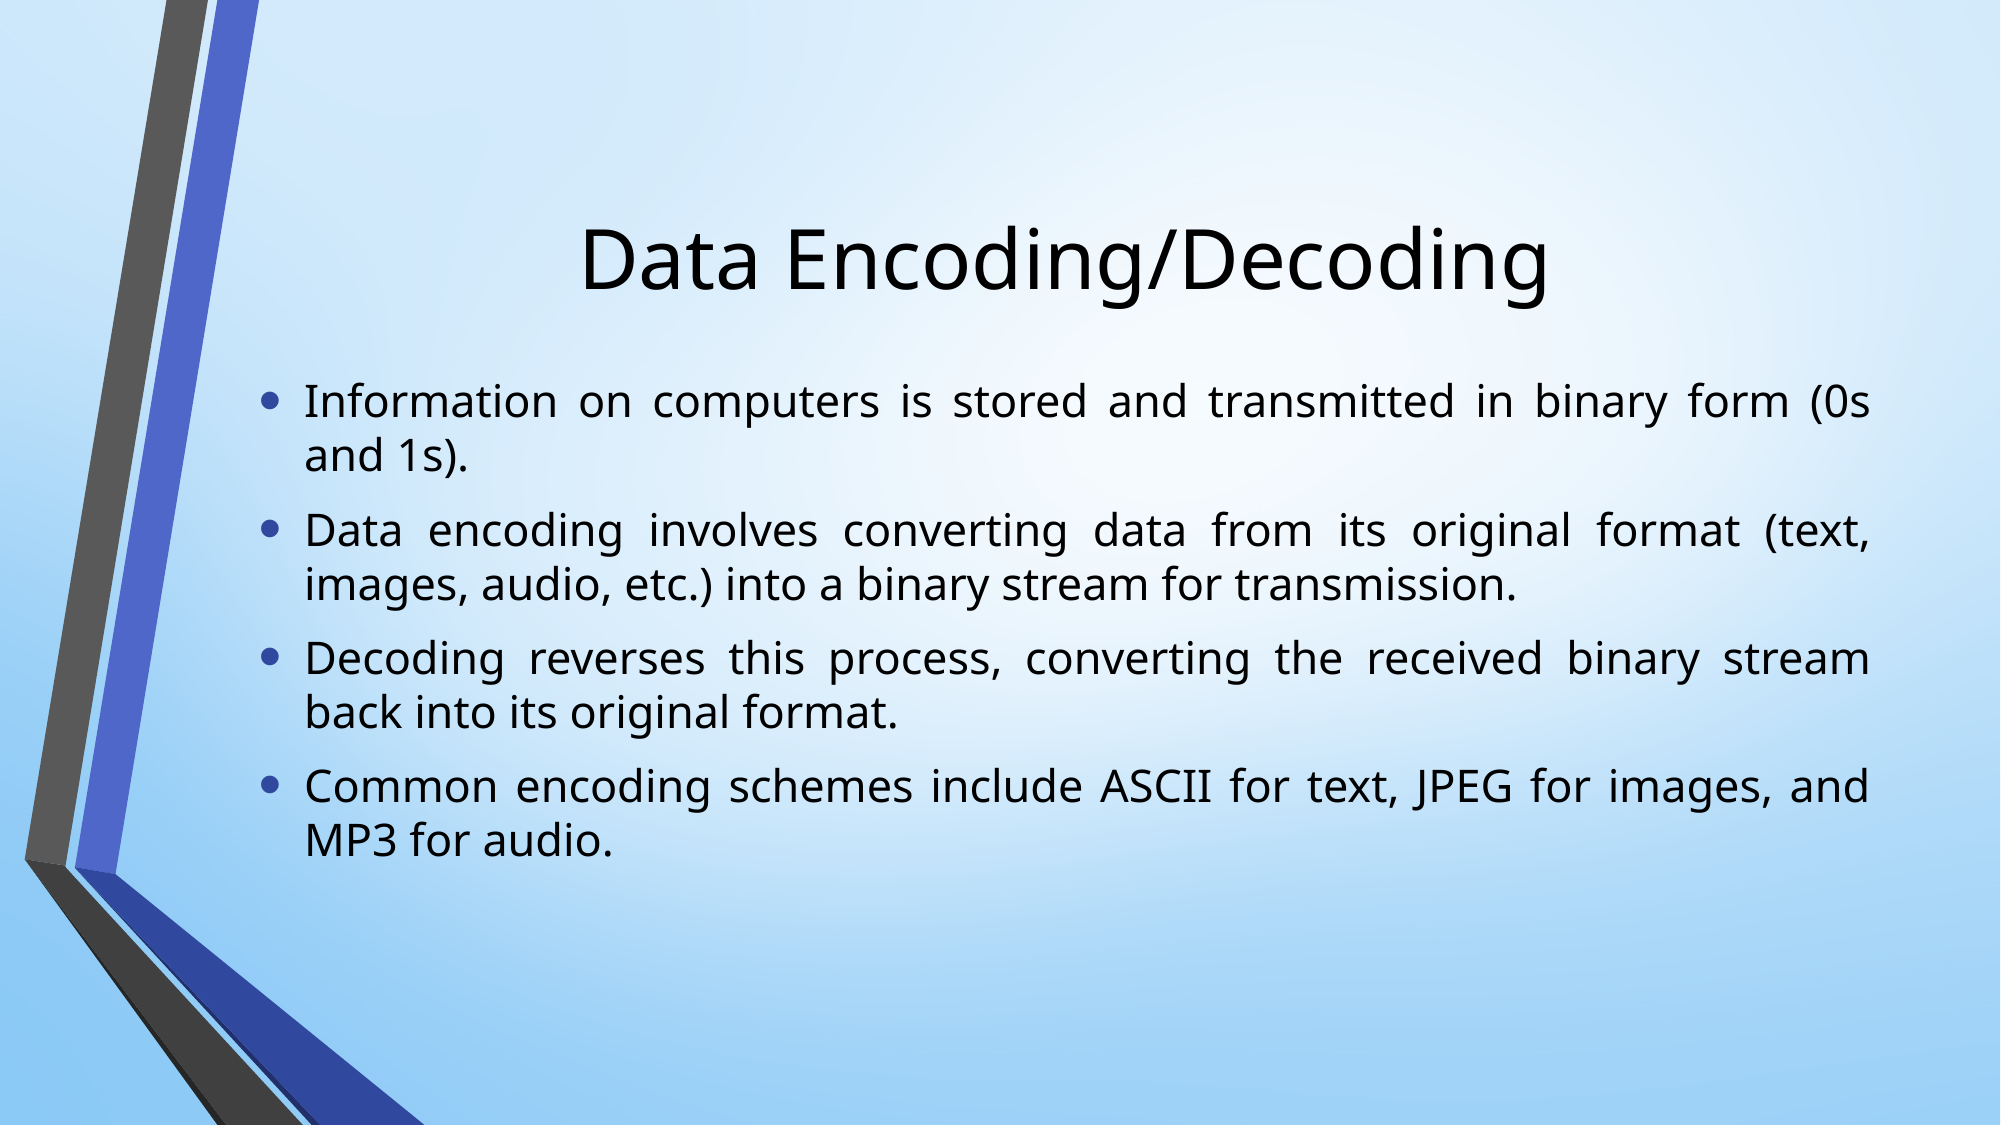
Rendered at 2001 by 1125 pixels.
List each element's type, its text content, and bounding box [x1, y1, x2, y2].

list Information on computers is stored and transmitted in binary form (0s and 1s). Data encoding involves converting data from its original format (text, images, audio, etc.) into a binary stream for transmission. Decoding reverses this process, converting the received binary stream back into its original format. Common encoding schemes include ASCII for text, JPEG for images, and MP3 for audio. [243, 365, 1887, 878]
title Data Encoding/Decoding [243, 112, 1887, 365]
